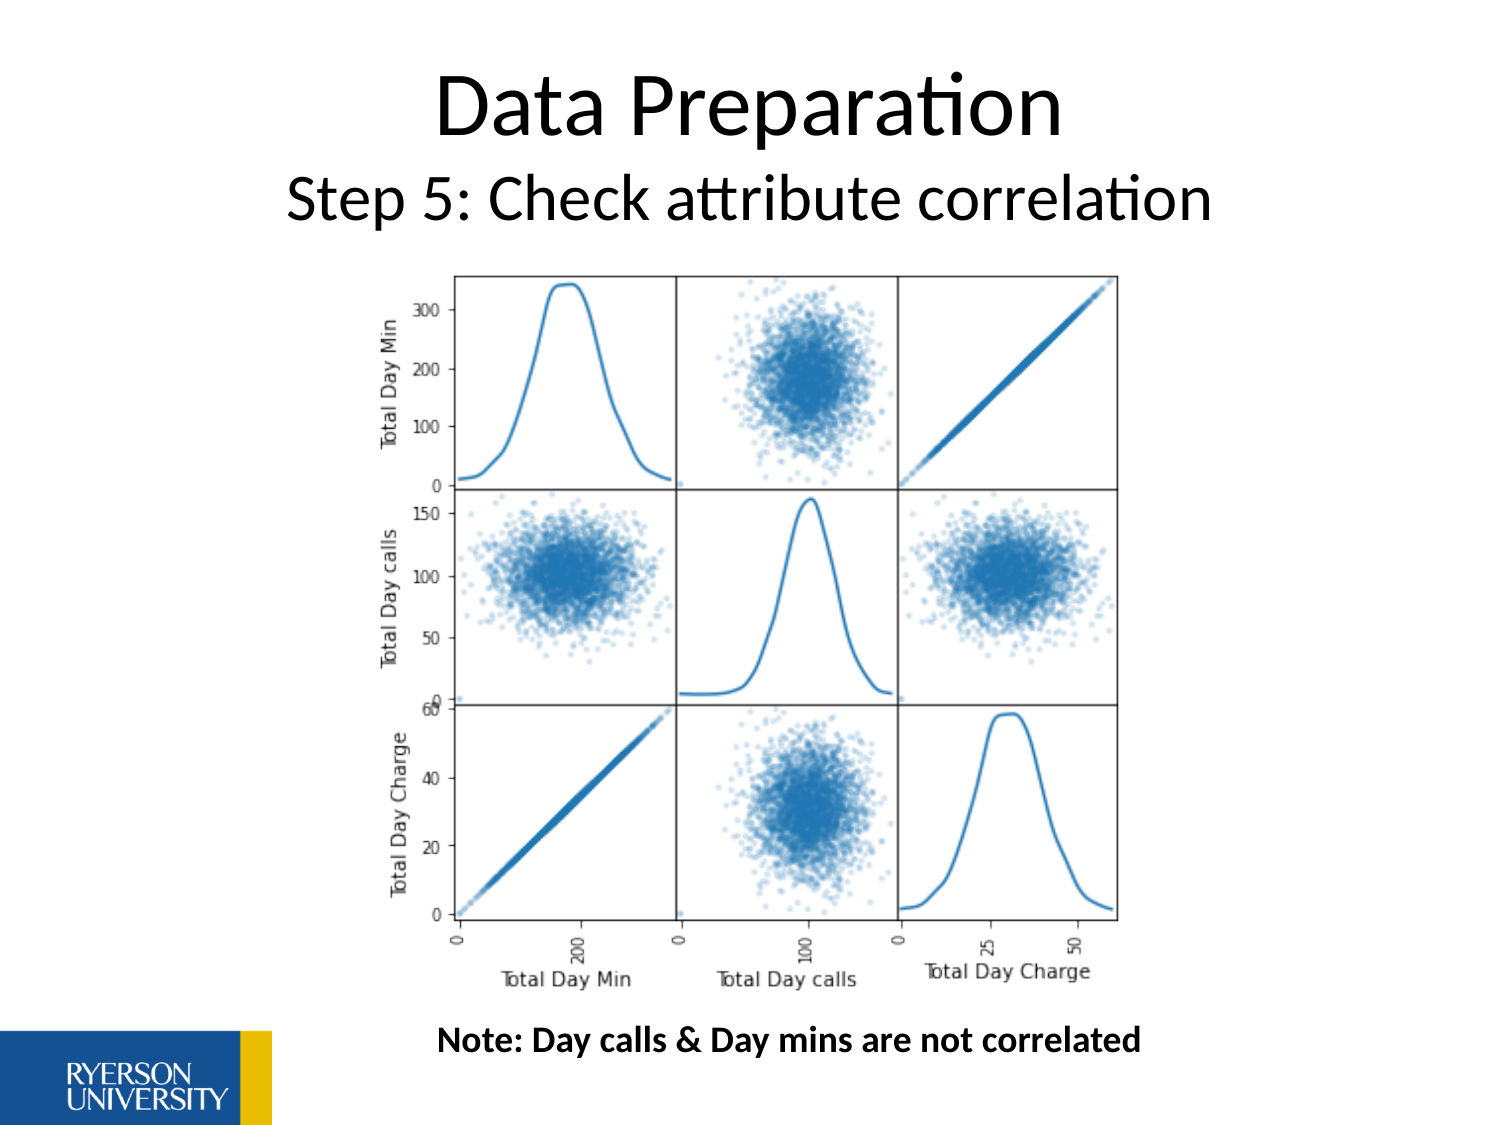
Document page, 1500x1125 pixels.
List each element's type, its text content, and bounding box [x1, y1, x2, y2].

text_box Note: Day calls & Day mins are not correlated [422, 1004, 1299, 1068]
title Data Preparation Step 5: Check attribute correlation [75, 45, 1425, 233]
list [369, 262, 1131, 1006]
picture [0, 1029, 272, 1125]
